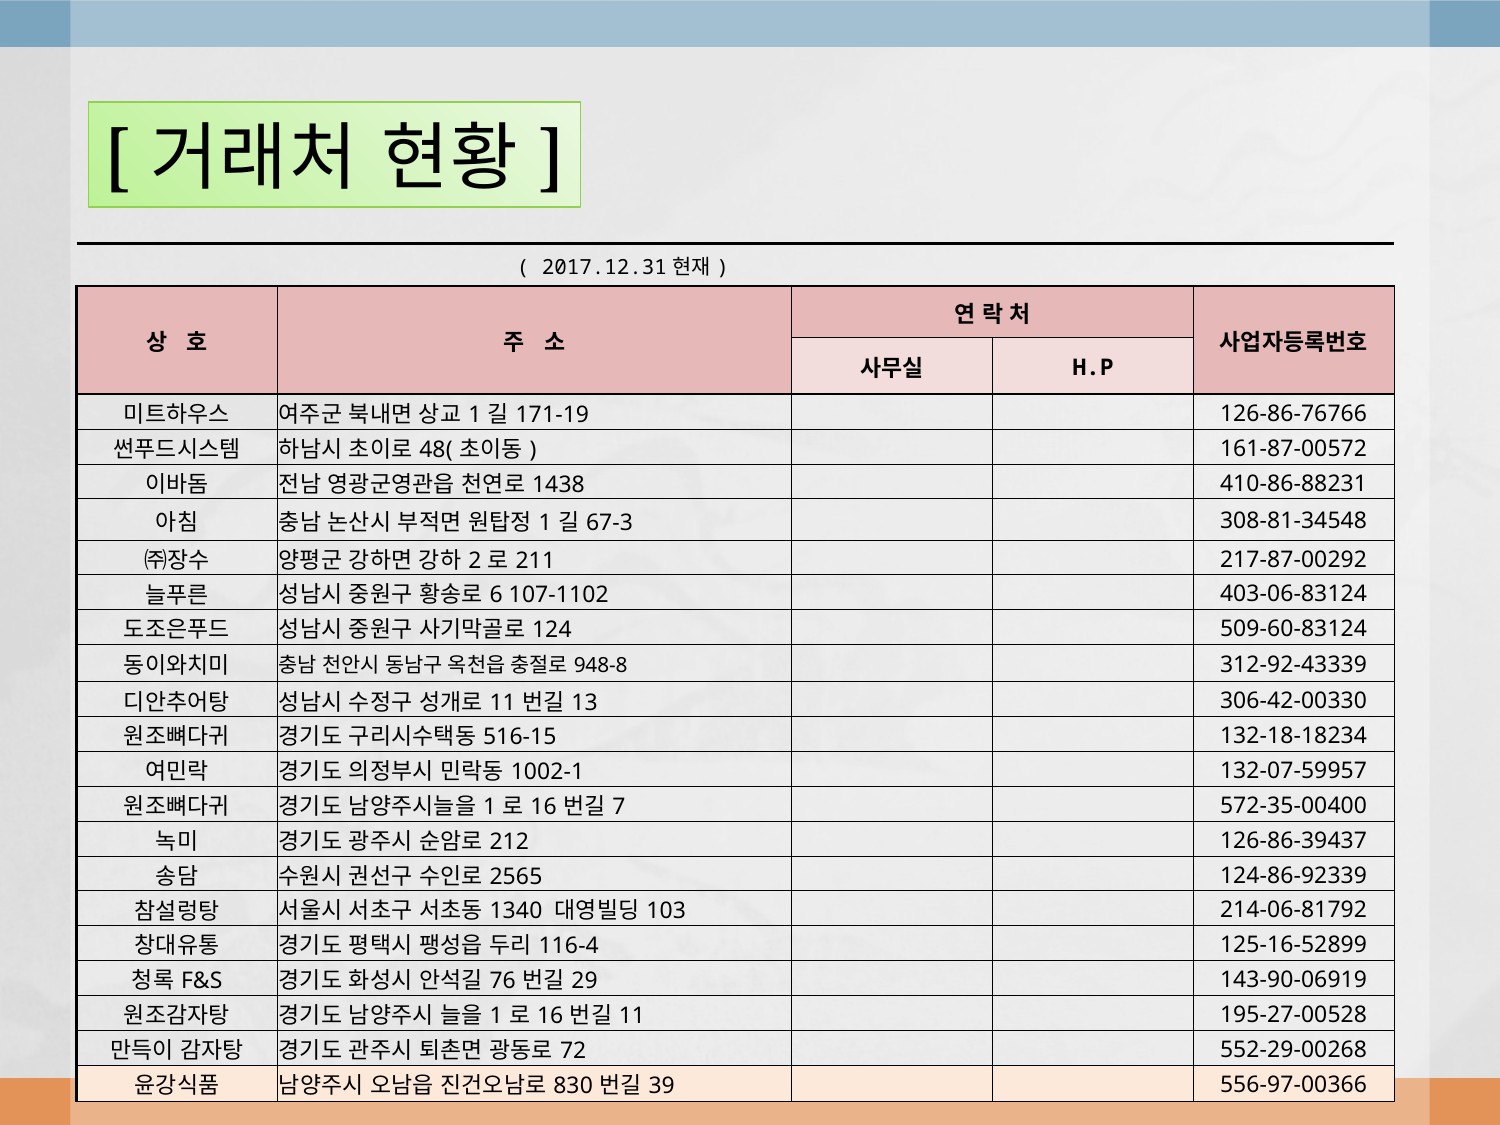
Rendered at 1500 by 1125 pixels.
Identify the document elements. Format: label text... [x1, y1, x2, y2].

table_cell [792, 465, 992, 498]
table_cell 사무실 [792, 338, 992, 393]
table_cell 552-29-00268 [1194, 1031, 1394, 1065]
table_cell [993, 541, 1193, 574]
table_cell 전남 영광군영관읍 천연로1438 [278, 465, 791, 498]
table_cell [792, 395, 992, 429]
table_cell [792, 1066, 992, 1101]
table_cell 경기도 광주시 순암로212 [278, 822, 791, 856]
table_cell 경기도 관주시 퇴촌면 광동로72 [278, 1031, 791, 1065]
table_cell [792, 857, 992, 890]
table_cell 306-42-00330 [1194, 682, 1394, 716]
table_cell 주 소 [278, 287, 791, 393]
table_cell [792, 822, 992, 856]
table_cell 서울시 서초구 서초동1340 대영빌딩103 [278, 891, 791, 925]
table_cell ㈜장수 [78, 541, 277, 574]
table_cell 연 락 처 [792, 287, 1193, 337]
table_cell 동이와치미 [78, 645, 277, 681]
table_cell 경기도 남양주시 늘을1로16번길11 [278, 996, 791, 1030]
table_cell 원조감자탕 [78, 996, 277, 1030]
table_cell 124-86-92339 [1194, 857, 1394, 890]
table_cell 디안추어탕 [78, 682, 277, 716]
table_cell 하남시 초이로48(초이동) [278, 430, 791, 464]
table_cell 143-90-06919 [1194, 961, 1394, 995]
table_cell 경기도 의정부시 민락동1002-1 [278, 752, 791, 786]
table_cell 217-87-00292 [1194, 541, 1394, 574]
table_cell 312-92-43339 [1194, 645, 1394, 681]
table_cell 572-35-00400 [1194, 787, 1394, 821]
table_cell [993, 682, 1193, 716]
table_cell [993, 430, 1193, 464]
table_cell 126-86-39437 [1194, 822, 1394, 856]
table_cell 아침 [78, 499, 277, 540]
table_cell [792, 996, 992, 1030]
table_cell [993, 717, 1193, 751]
table_cell 경기도 평택시 팽성읍 두리116-4 [278, 926, 791, 960]
table_cell 양평군 강하면 강하2로211 [278, 541, 791, 574]
table_cell 참설렁탕 [78, 891, 277, 925]
table_cell 132-07-59957 [1194, 752, 1394, 786]
table_cell 창대유통 [78, 926, 277, 960]
table_cell [792, 787, 992, 821]
table_cell 경기도 화성시 안석길76번길29 [278, 961, 791, 995]
table_cell 161-87-00572 [1194, 430, 1394, 464]
table_cell [993, 996, 1193, 1030]
table_cell [993, 787, 1193, 821]
table_header ( 2017.12.31현재) [77, 245, 1394, 285]
table_cell 녹미 [78, 822, 277, 856]
table_cell [792, 682, 992, 716]
table_cell [792, 1031, 992, 1065]
table_cell 원조뼈다귀 [78, 787, 277, 821]
table_cell 수원시 권선구 수인로2565 [278, 857, 791, 890]
table_cell 195-27-00528 [1194, 996, 1394, 1030]
table_cell 132-18-18234 [1194, 717, 1394, 751]
table_cell [993, 395, 1193, 429]
table_cell [993, 465, 1193, 498]
table_cell 126-86-76766 [1194, 395, 1394, 429]
table_cell [993, 752, 1193, 786]
table_cell 원조뼈다귀 [78, 717, 277, 751]
table_cell 충남 천안시 동남구 옥천읍 충절로948-8 [278, 645, 791, 681]
table_cell 성남시 중원구 사기막골로124 [278, 610, 791, 644]
table_cell [792, 499, 992, 540]
table_cell 여민락 [78, 752, 277, 786]
table_cell [792, 891, 992, 925]
table_cell 403-06-83124 [1194, 575, 1394, 609]
table_cell [792, 752, 992, 786]
table_cell H.P [993, 338, 1193, 393]
table_cell 성남시 중원구 황송로6 107-1102 [278, 575, 791, 609]
table_cell 214-06-81792 [1194, 891, 1394, 925]
table_cell 이바돔 [78, 465, 277, 498]
table_cell [993, 822, 1193, 856]
table_cell 사업자등록번호 [1194, 287, 1394, 393]
table_cell [792, 717, 992, 751]
table_cell 308-81-34548 [1194, 499, 1394, 540]
table_cell 여주군 북내면 상교1길171-19 [278, 395, 791, 429]
table_cell 미트하우스 [78, 395, 277, 429]
table_cell [792, 541, 992, 574]
table_cell [993, 610, 1193, 644]
table_cell [792, 575, 992, 609]
title [거래처 현황] [88, 101, 581, 208]
table_cell 경기도 구리시수택동516-15 [278, 717, 791, 751]
table_cell [792, 926, 992, 960]
table_cell 송담 [78, 857, 277, 890]
table_cell [993, 499, 1193, 540]
table_cell 윤강식품 [78, 1066, 277, 1101]
table_cell [792, 961, 992, 995]
table_cell 충남 논산시 부적면 원탑정1길67-3 [278, 499, 791, 540]
table_cell 상 호 [78, 287, 277, 393]
table_cell 남양주시 오남읍 진건오남로830번길39 [278, 1066, 791, 1101]
table_cell [792, 430, 992, 464]
table_cell 경기도 남양주시늘을1로16번길7 [278, 787, 791, 821]
table_cell [792, 645, 992, 681]
table_cell [993, 575, 1193, 609]
table_cell [993, 1066, 1193, 1101]
table_cell 556-97-00366 [1194, 1066, 1394, 1101]
table_cell 썬푸드시스템 [78, 430, 277, 464]
table_cell [993, 961, 1193, 995]
table_cell 410-86-88231 [1194, 465, 1394, 498]
table_cell 만득이 감자탕 [78, 1031, 277, 1065]
table_cell 도조은푸드 [78, 610, 277, 644]
table_cell [993, 891, 1193, 925]
table_cell 성남시 수정구 성개로11번길13 [278, 682, 791, 716]
table_cell [993, 645, 1193, 681]
table_cell 청록F&S [78, 961, 277, 995]
table_cell 늘푸른 [78, 575, 277, 609]
table_cell [792, 610, 992, 644]
table_cell 509-60-83124 [1194, 610, 1394, 644]
table_cell [993, 857, 1193, 890]
table_cell 125-16-52899 [1194, 926, 1394, 960]
table_cell [993, 1031, 1193, 1065]
table_cell [993, 926, 1193, 960]
